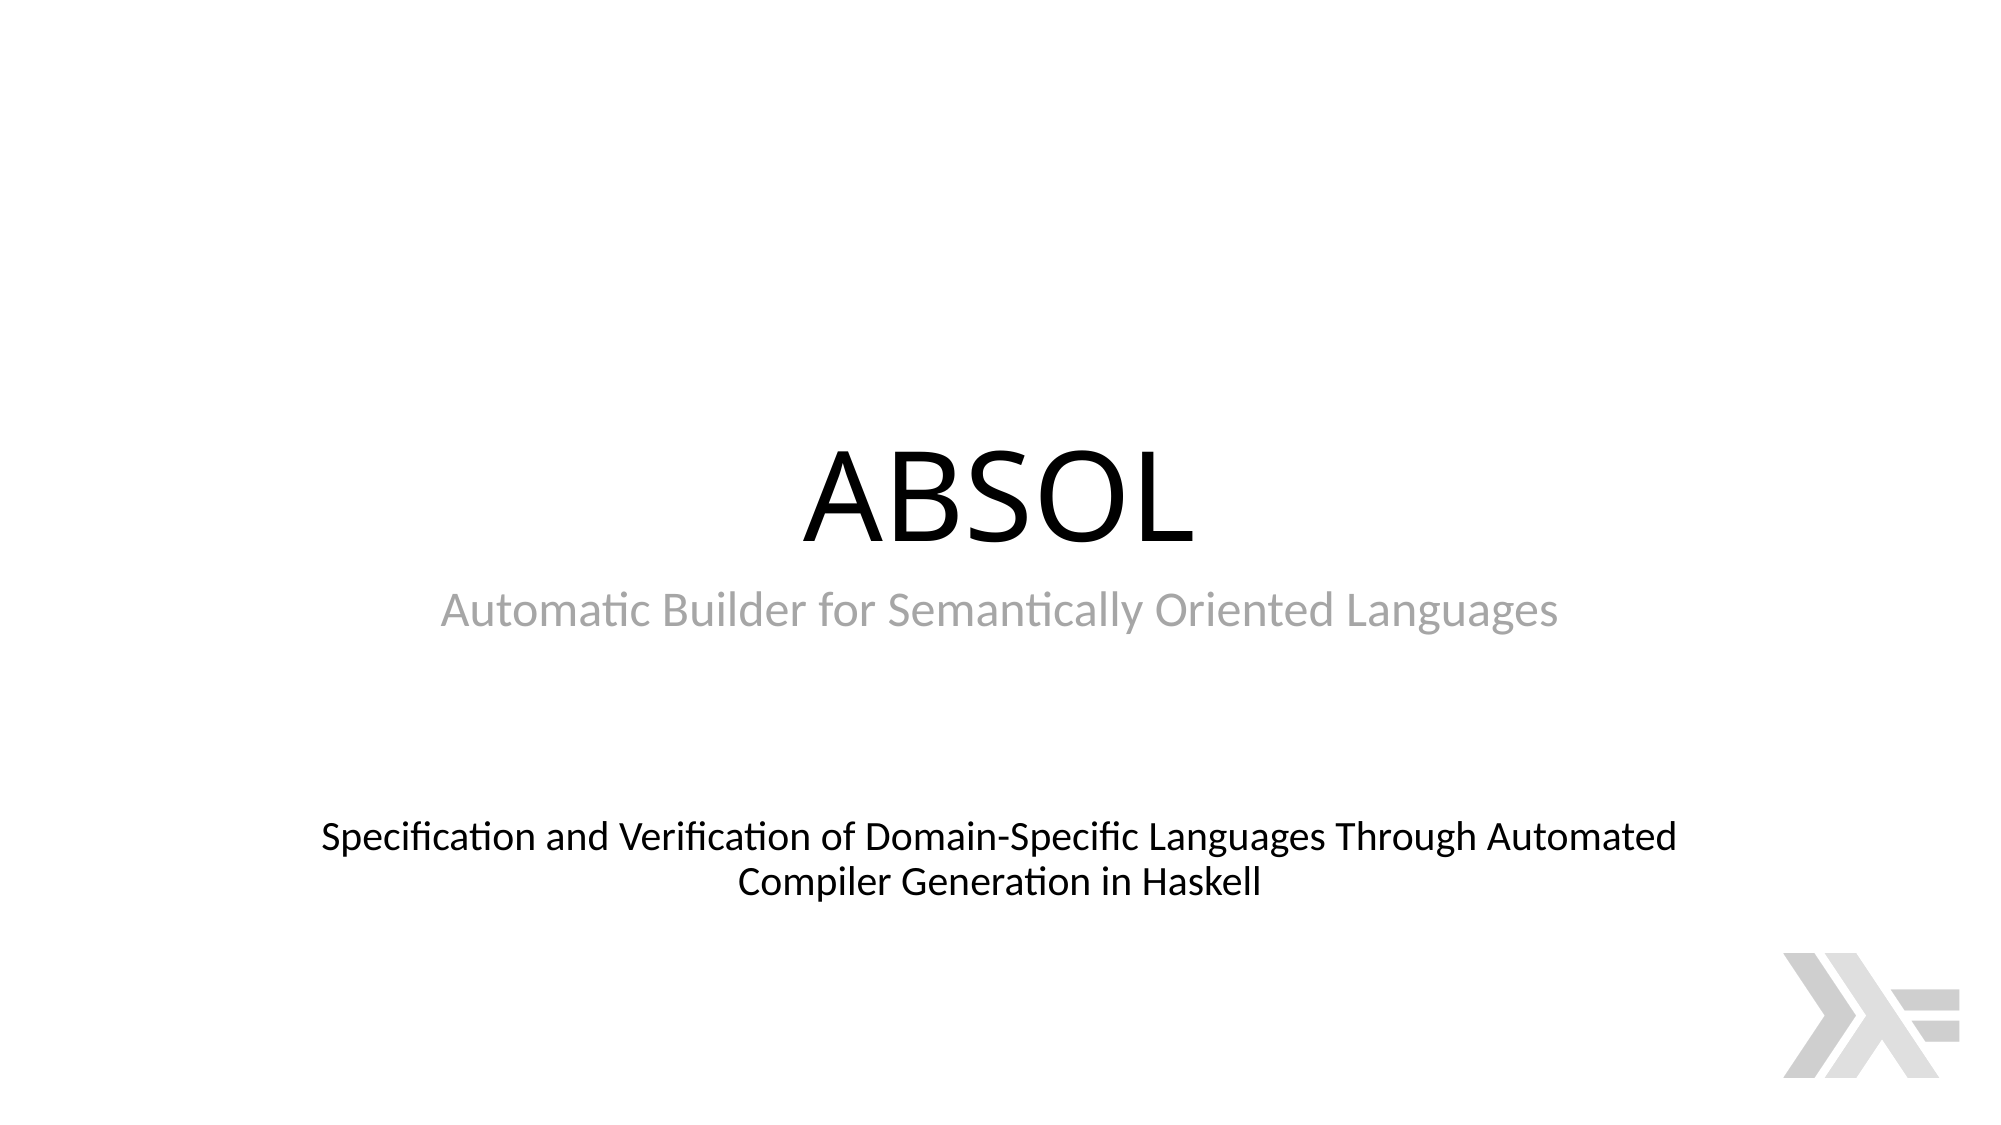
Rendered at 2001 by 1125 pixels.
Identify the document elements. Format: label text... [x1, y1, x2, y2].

subtitle Specification and Verification of Domain-Specific Languages Through Automated Compiler Generation in Haskell [249, 807, 1750, 940]
text_box Automatic Builder for Semantically Oriented Languages [249, 575, 1750, 650]
title ABSOL [249, 184, 1750, 575]
